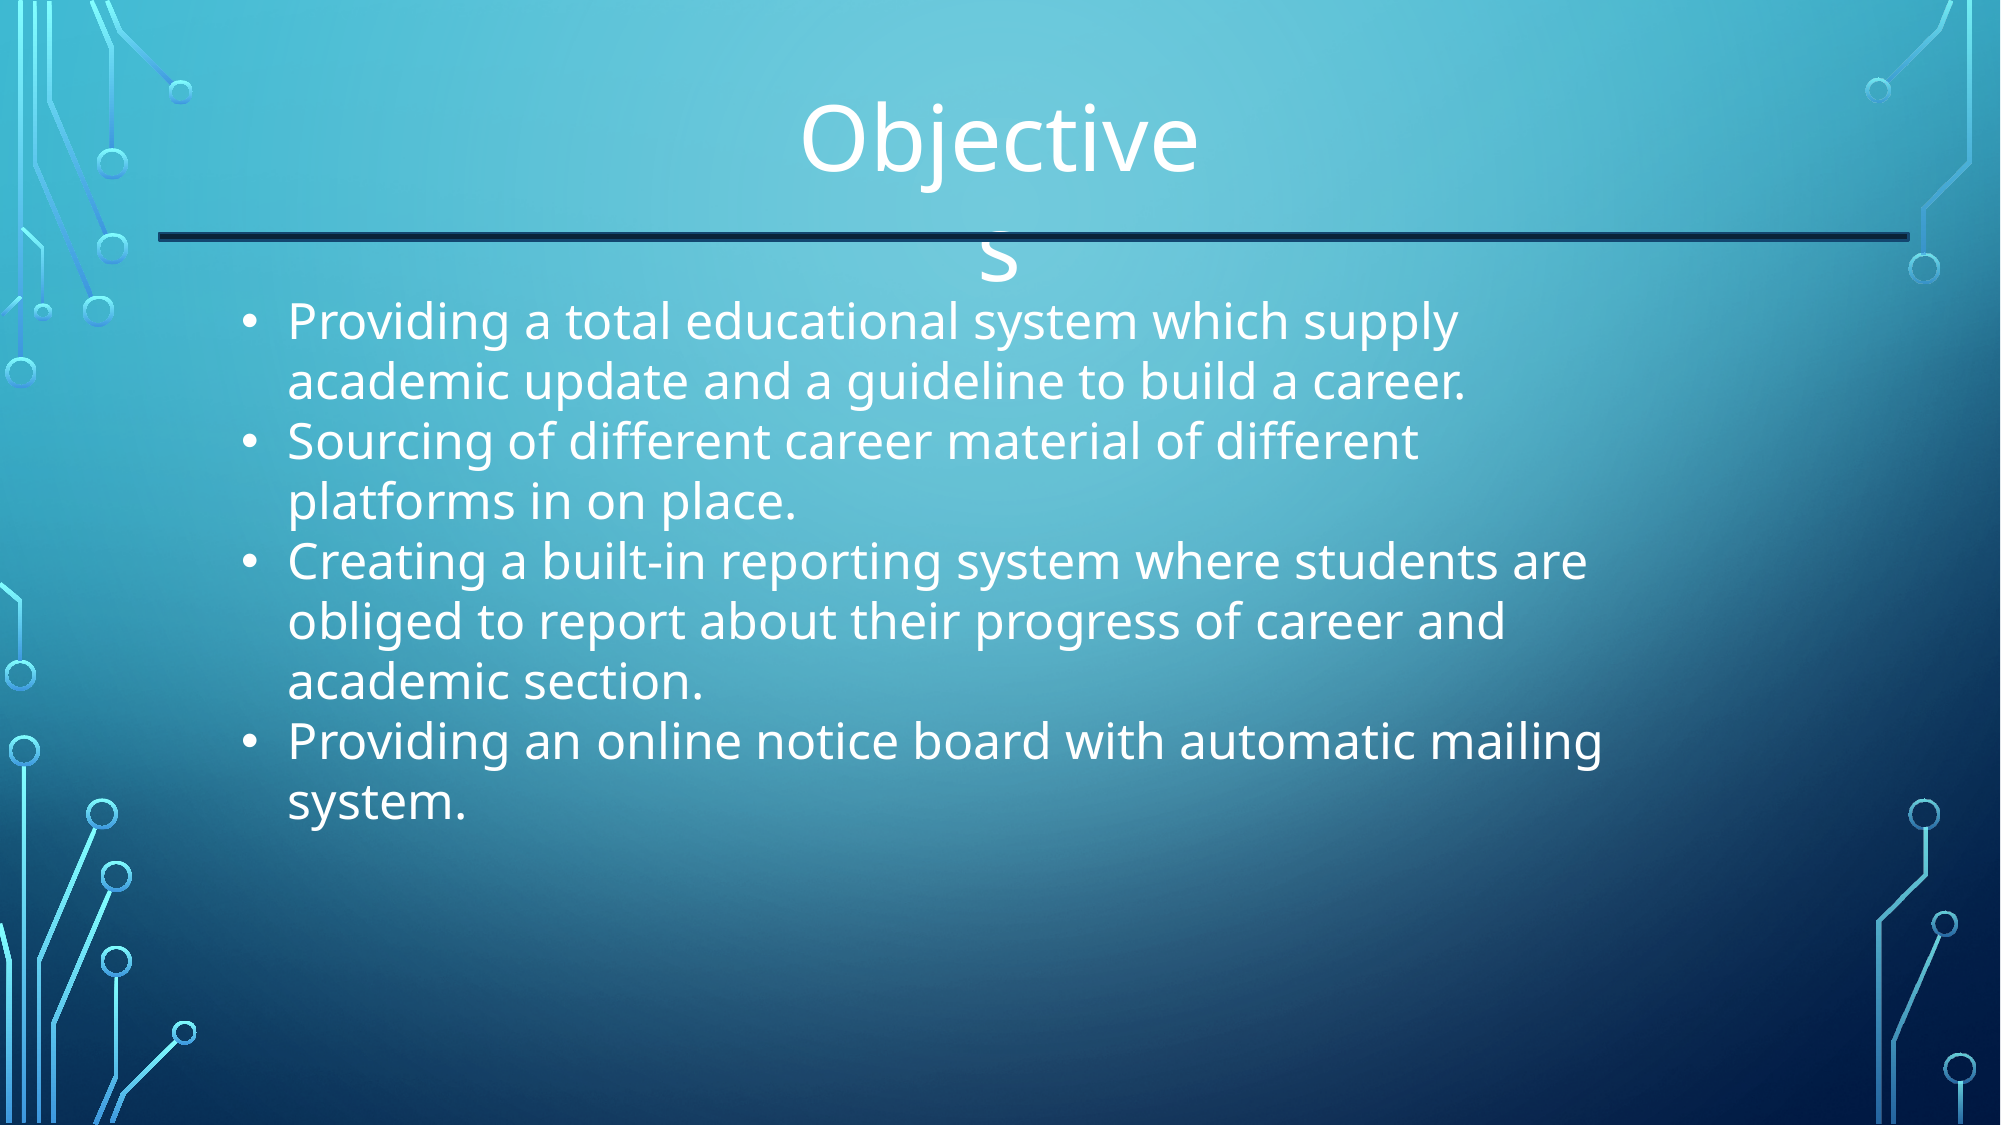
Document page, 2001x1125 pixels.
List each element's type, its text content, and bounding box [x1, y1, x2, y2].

text_box Providing a total educational system which supply academic update and a guideline to build a career. Sourcing of different career material of different platforms in on place. Creating a built-in reporting system where students are obliged to report about their progress of career and academic section. Providing an online notice board with automatic mailing system. [226, 282, 1680, 1125]
text_box Objectives [764, 72, 1236, 232]
text_box Objectives [764, 242, 1236, 282]
text_box [158, 232, 1910, 242]
